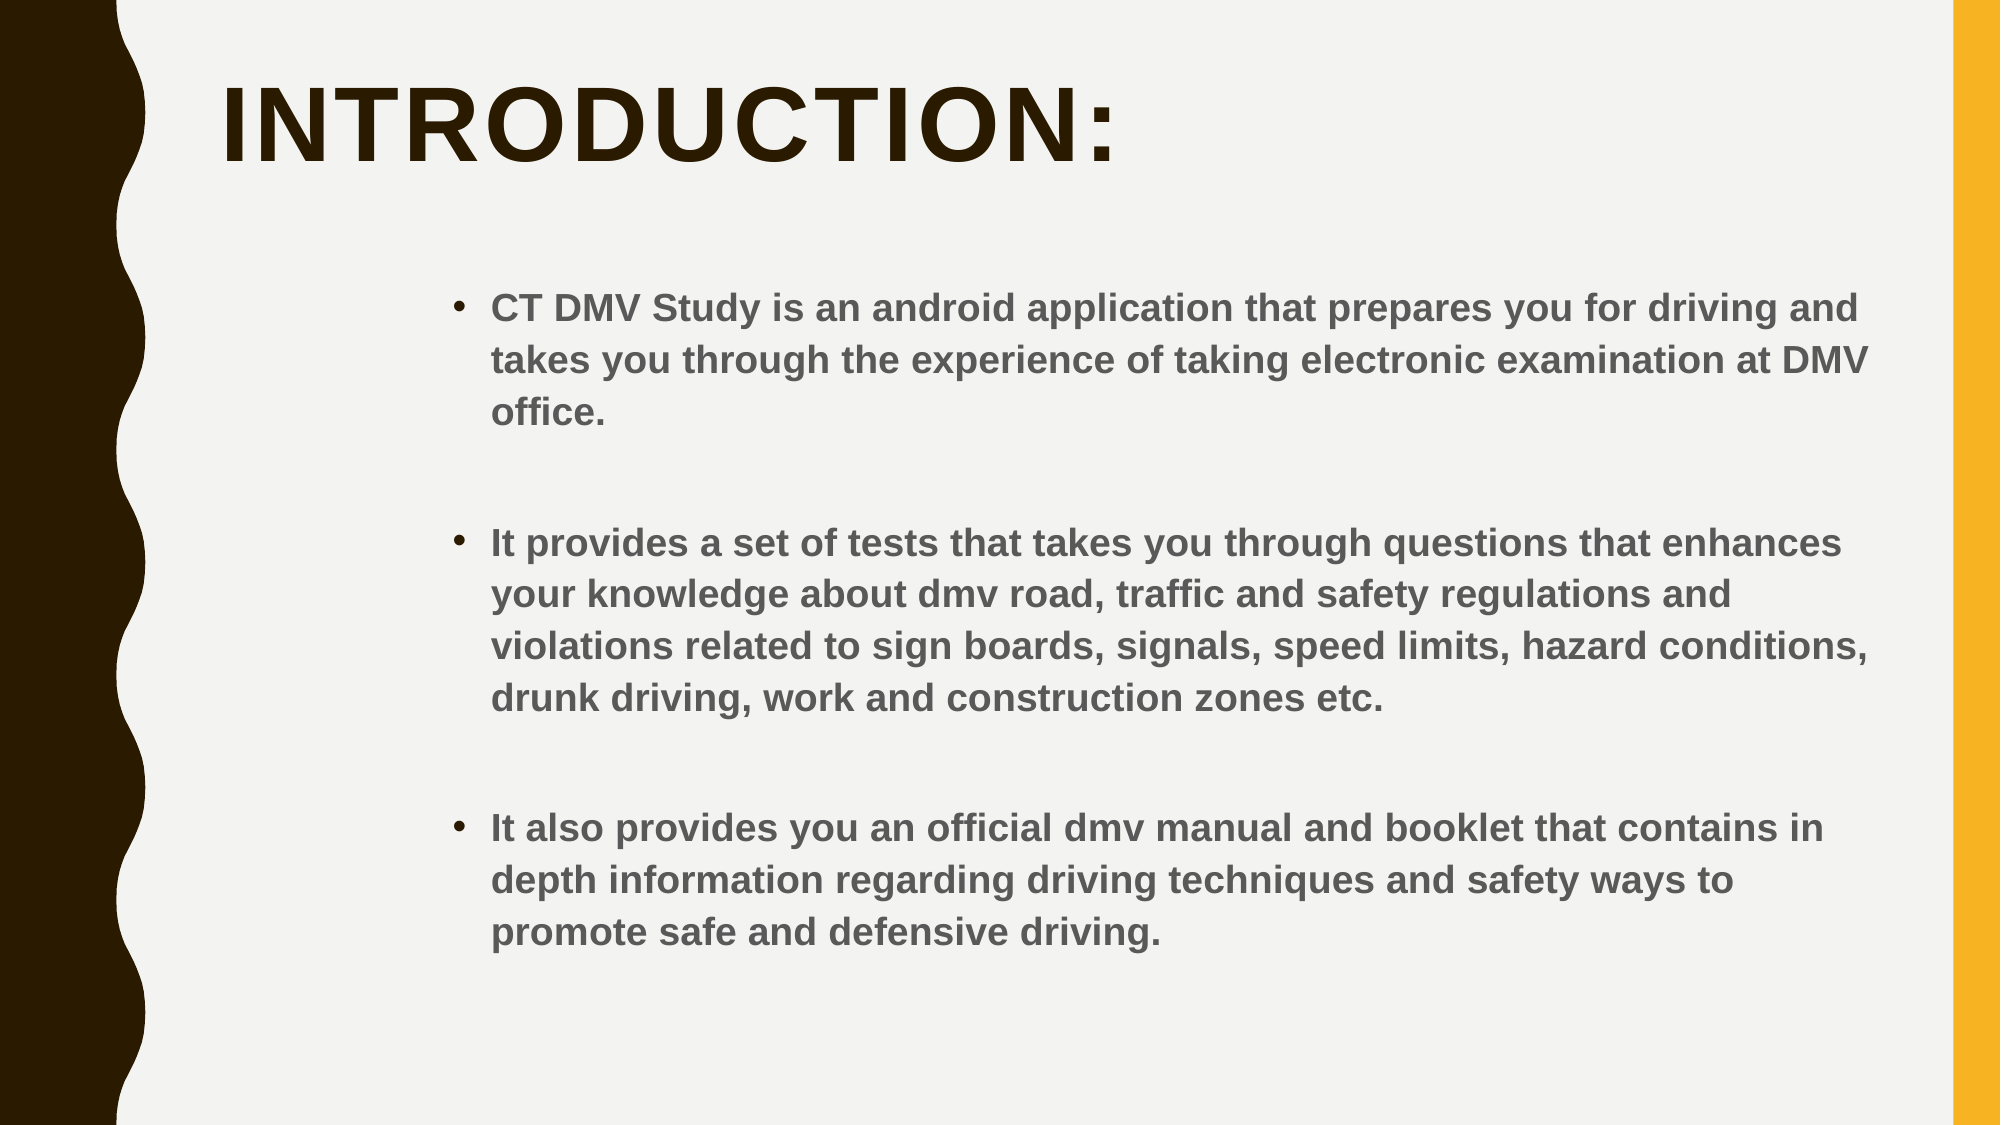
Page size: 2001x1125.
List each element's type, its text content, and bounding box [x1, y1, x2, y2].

list CT DMV Study is an android application that prepares you for driving and takes you through the experience of taking electronic examination at DMV office. It provides a set of tests that takes you through questions that enhances your knowledge about dmv road, traffic and safety regulations and violations related to sign boards, signals, speed limits, hazard conditions, drunk driving, work and construction zones etc. It also provides you an official dmv manual and booklet that contains in depth information regarding driving techniques and safety ways to promote safe and defensive driving. [437, 270, 1888, 970]
title Introduction: [205, 62, 1875, 308]
